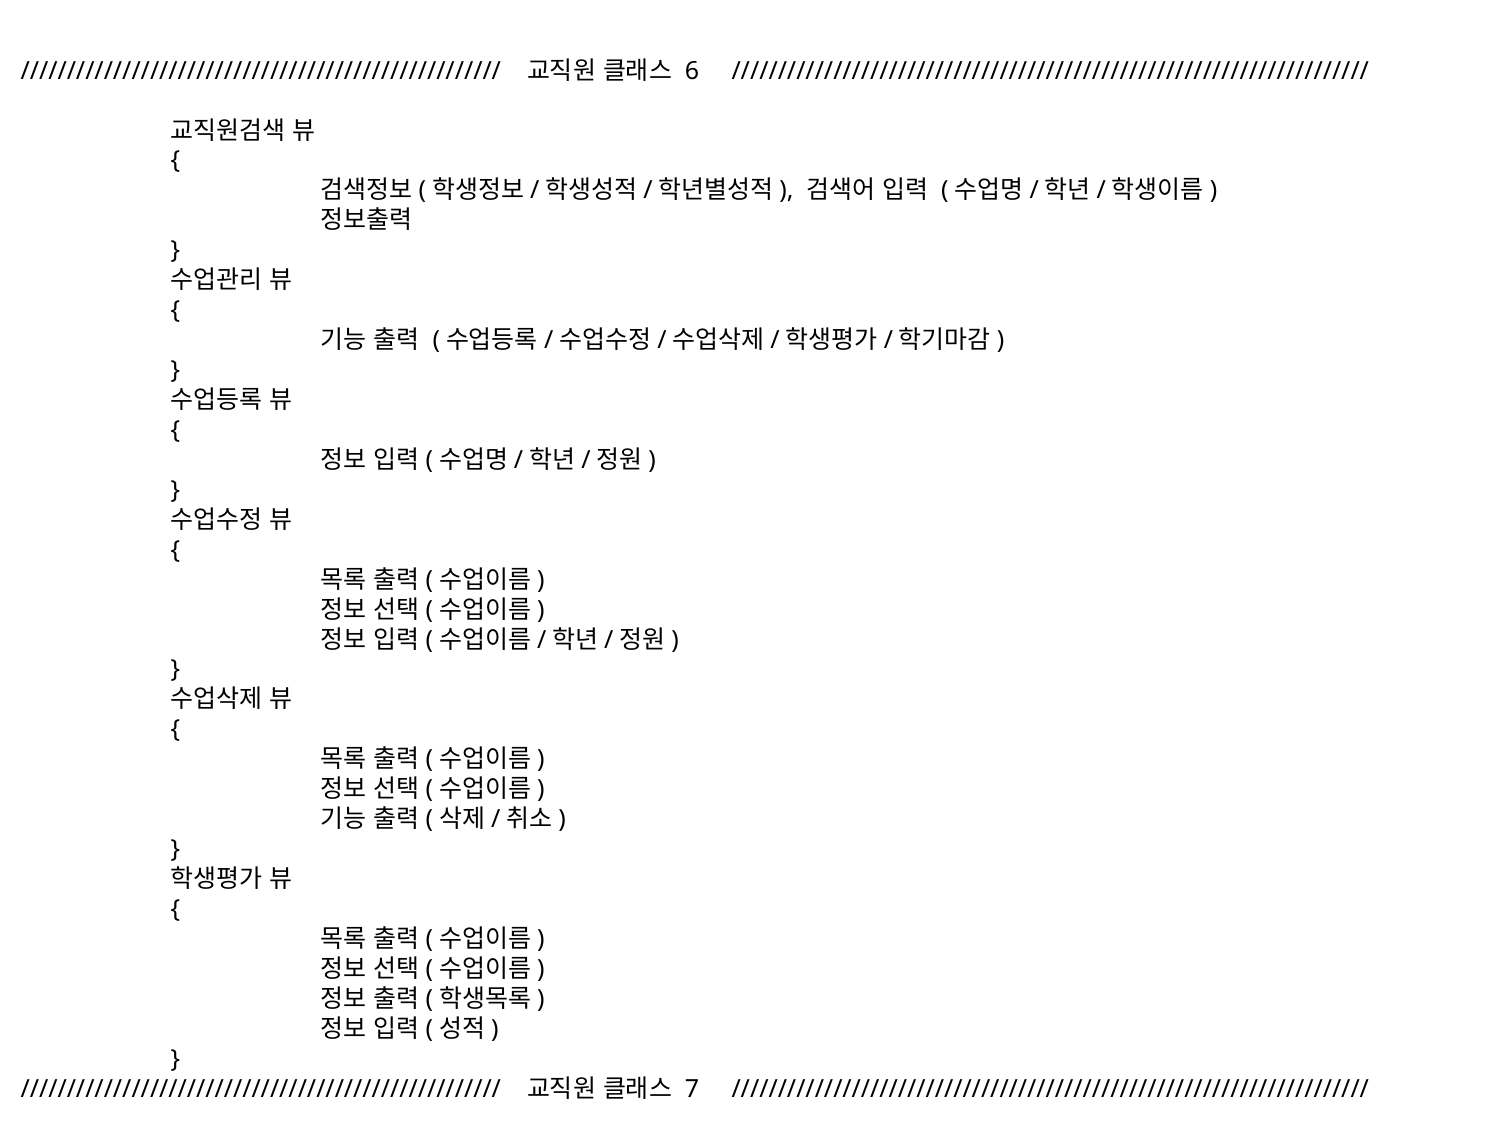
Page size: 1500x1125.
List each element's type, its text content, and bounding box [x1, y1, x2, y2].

text_box //////////////////////////////////////////////////// 교직원 클래스 6 ///////////////////////////////////////////////////////////////////// 교직원검색 뷰 { 검색정보(학생정보/학생성적/학년별성적), 검색어 입력 (수업명/학년/학생이름) 정보출력 } 수업관리 뷰 { 기능 출력 (수업등록/수업수정/수업삭제/학생평가/학기마감) } 수업등록 뷰 { 정보 입력(수업명/학년/정원) } 수업수정 뷰 { 목록 출력(수업이름) 정보 선택(수업이름) 정보 입력(수업이름/학년/정원) } 수업삭제 뷰 { 목록 출력(수업이름) 정보 선택(수업이름) 기능 출력(삭제/취소) } 학생평가 뷰 { 목록 출력(수업이름) 정보 선택(수업이름) 정보 출력(학생목록) 정보 입력(성적) } //////////////////////////////////////////////////// 교직원 클래스 7 ///////////////////////////////////////////////////////////////////// [5, 46, 1500, 1110]
